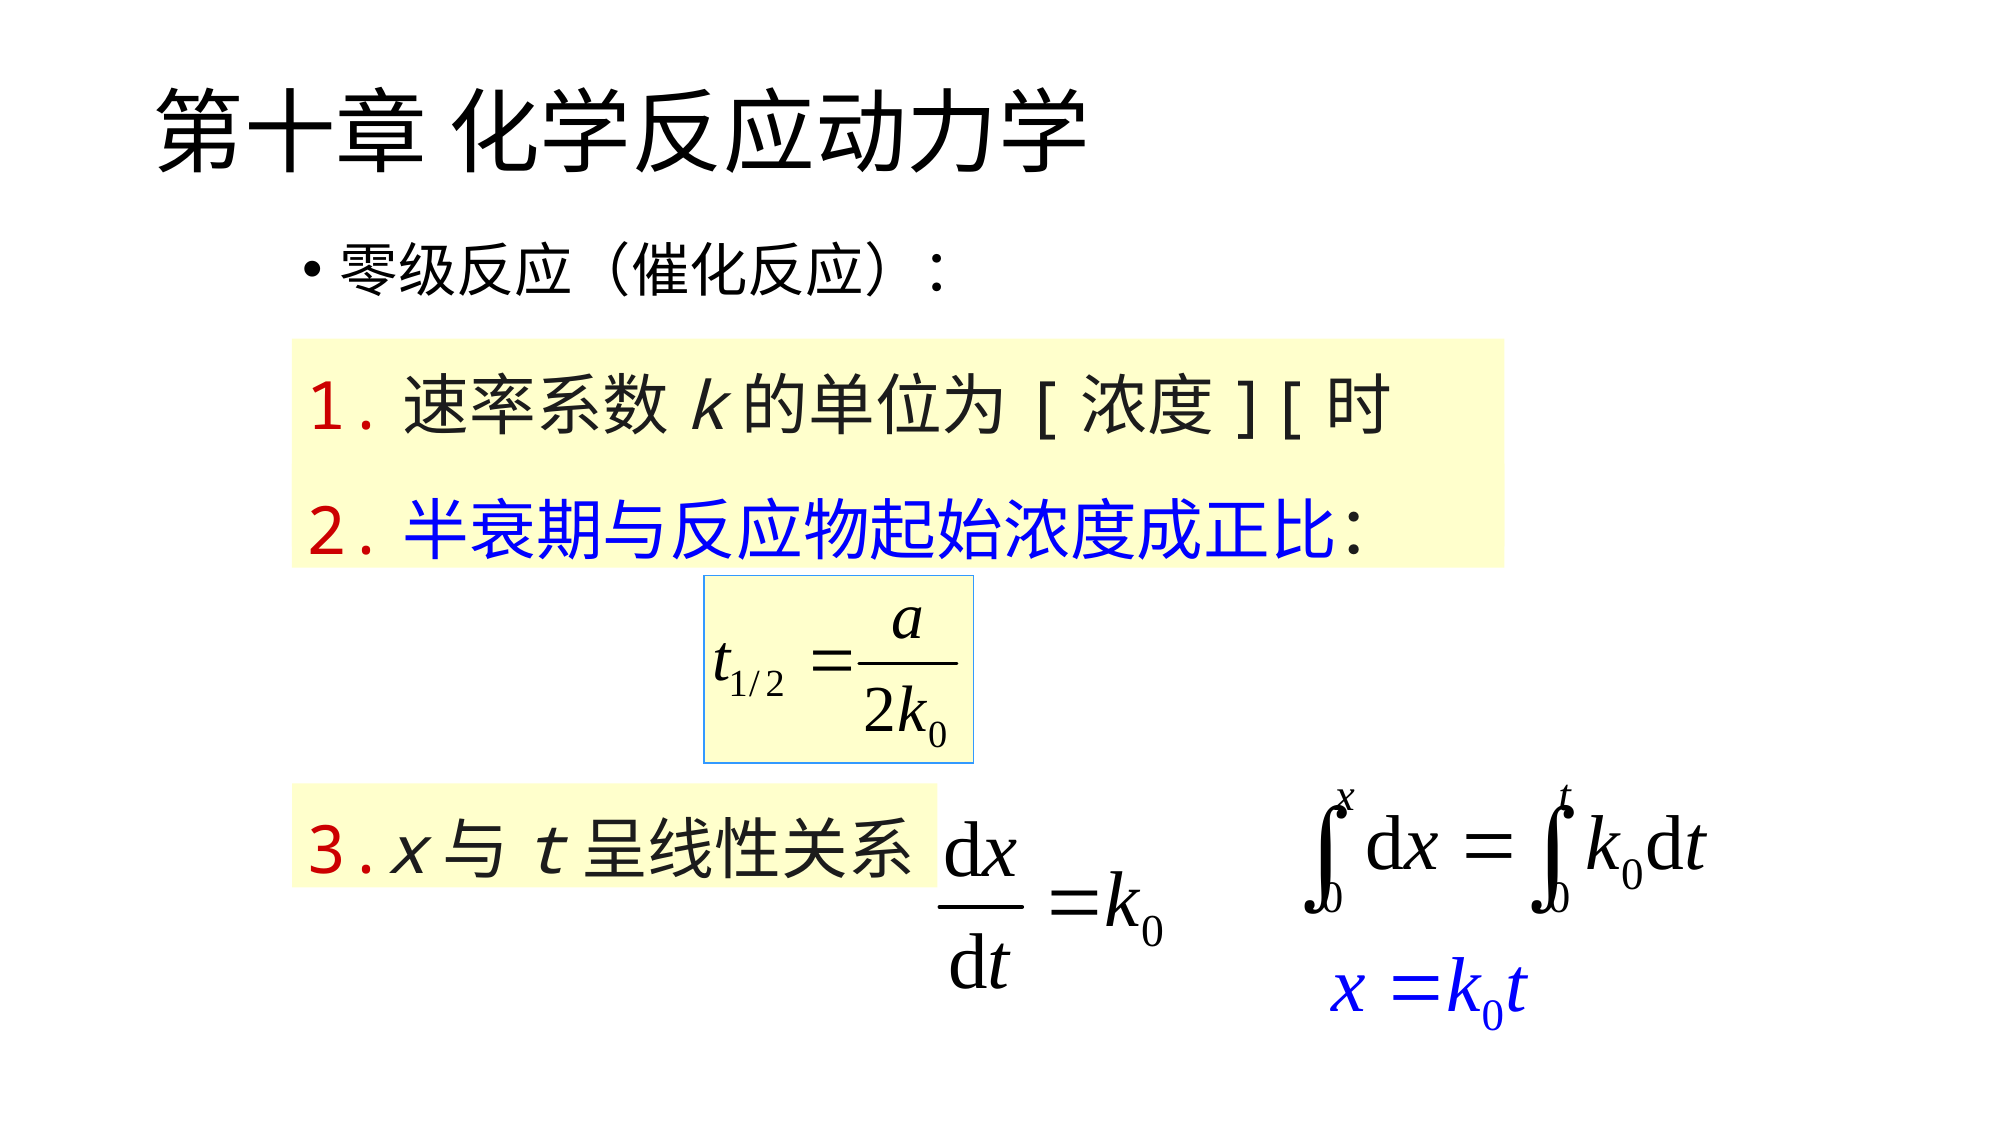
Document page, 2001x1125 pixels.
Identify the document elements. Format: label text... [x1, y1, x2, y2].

text_box 1.速率系数k的单位为[浓度][时间]-1 [291, 338, 1505, 463]
text_box 3.x与t呈线性关系 [292, 783, 938, 888]
list 零级反应（催化反应）： [137, 219, 1863, 1080]
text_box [291, 463, 1505, 763]
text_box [926, 801, 1177, 1006]
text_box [1279, 761, 1786, 1047]
title 第十章 化学反应动力学 [137, 26, 1863, 219]
